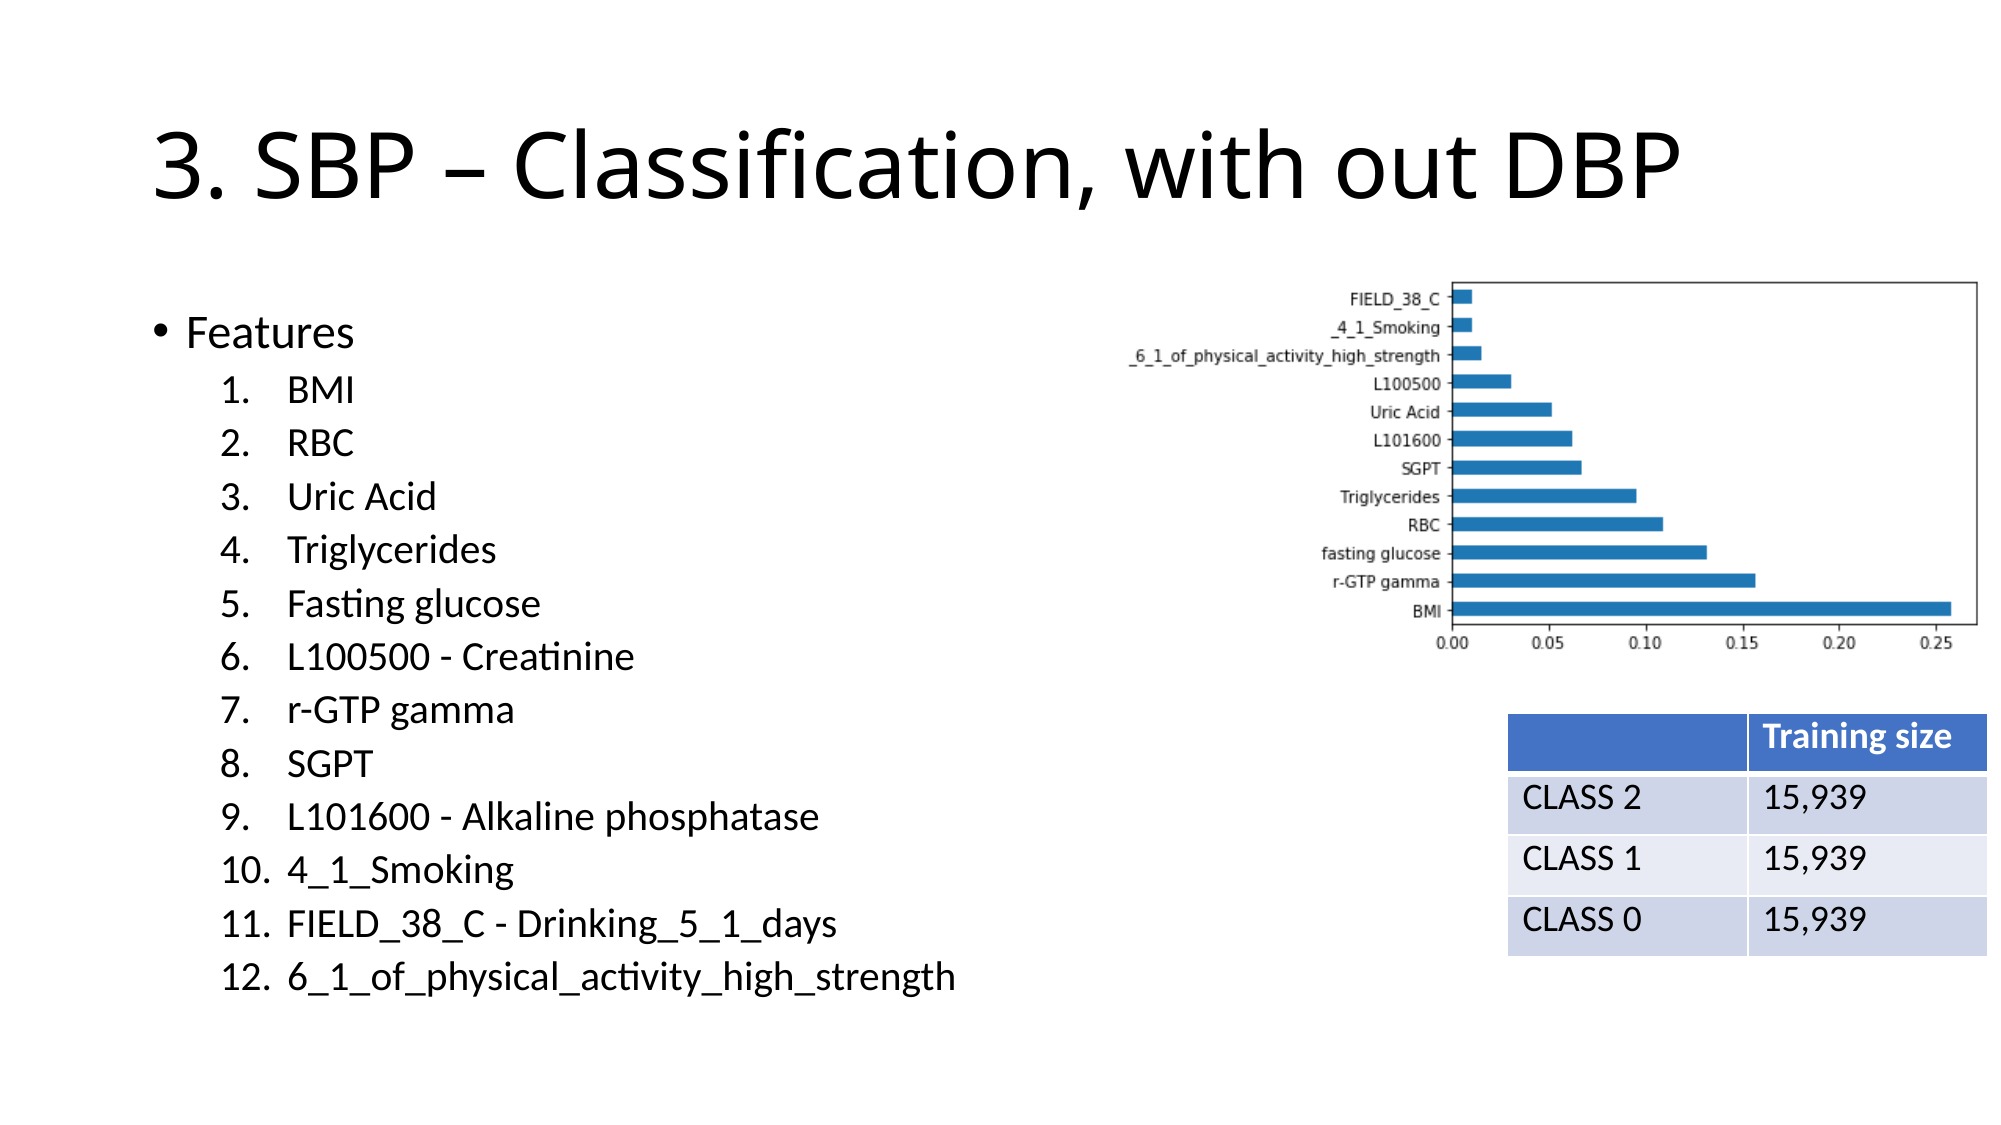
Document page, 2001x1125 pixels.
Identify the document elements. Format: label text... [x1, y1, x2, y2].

table_header [1508, 714, 1747, 771]
table_cell CLASS 0 [1508, 897, 1747, 956]
table_cell CLASS 2 [1508, 777, 1747, 834]
list Features BMI RBC Uric Acid Triglycerides Fasting glucose L100500 - Creatinine r-GTP gamma SGPT L101600 - Alkaline phosphatase 4_1_Smoking FIELD_38_C - Drinking_5_1_days 6_1_of_physical_activity_high_strength [137, 299, 1863, 1014]
table_cell 15,939 [1749, 897, 1987, 956]
table_cell 15,939 [1749, 777, 1987, 834]
table_cell CLASS 1 [1508, 836, 1747, 895]
table_header Training size [1749, 714, 1987, 771]
picture [1120, 268, 1989, 657]
table_cell 15,939 [1749, 836, 1987, 895]
title 3. SBP – Classification, with out DBP [137, 59, 1863, 278]
